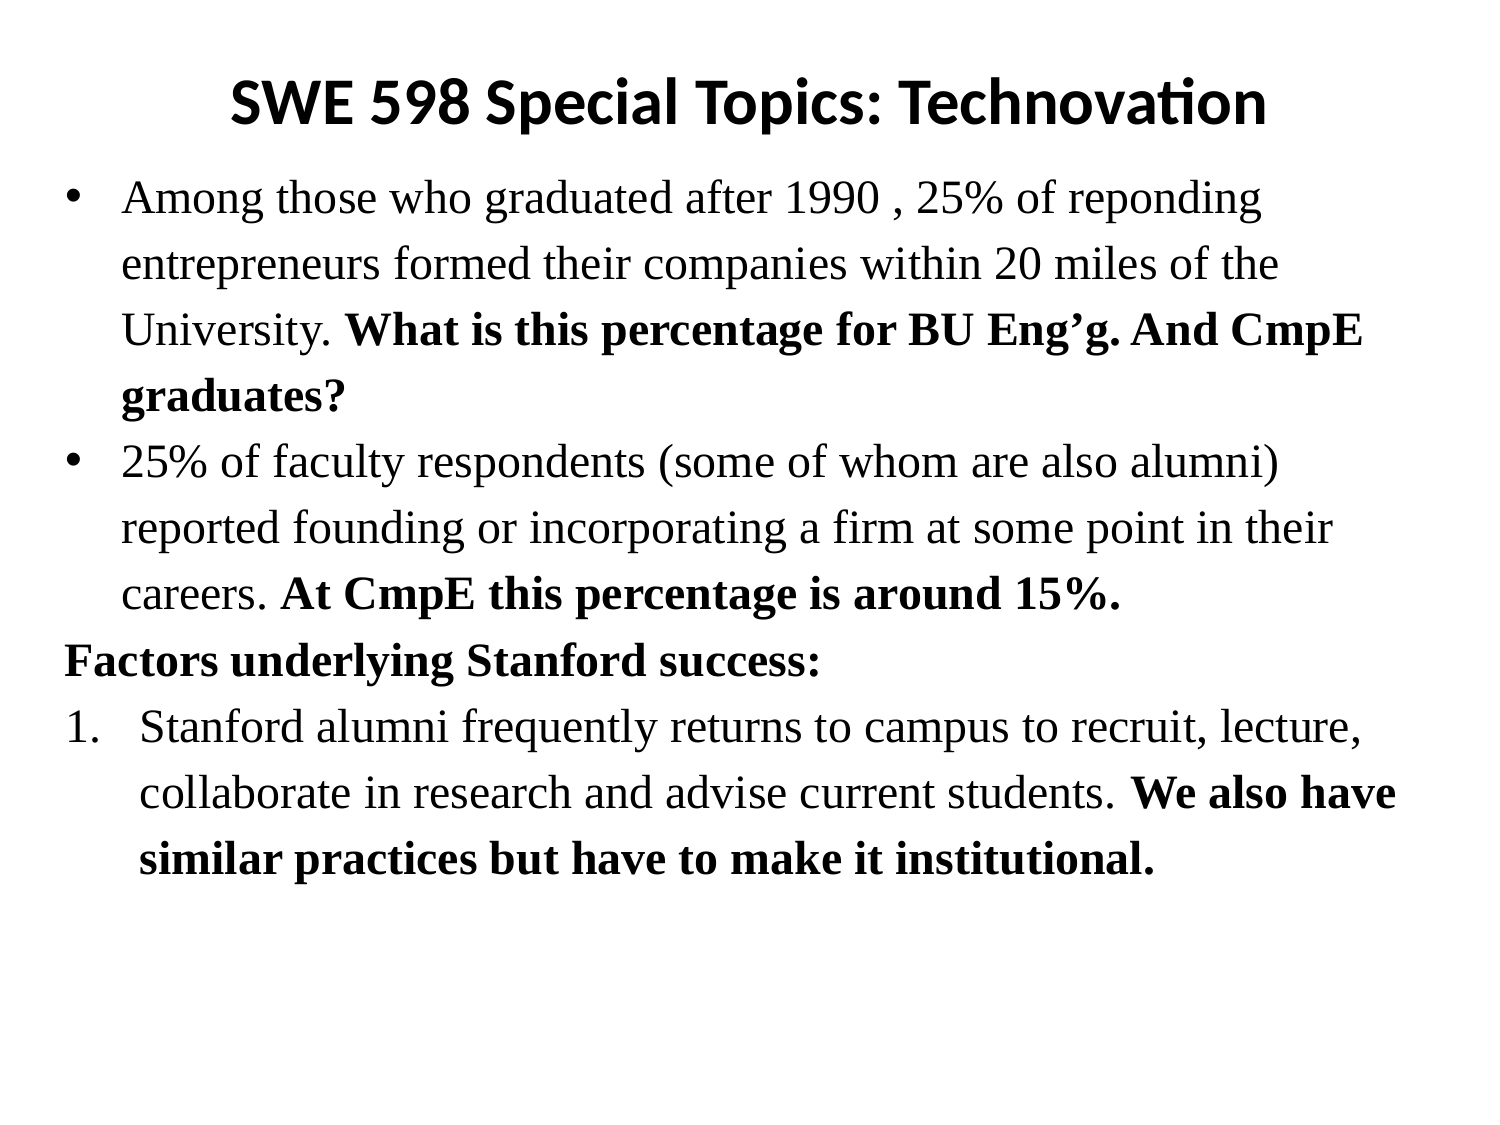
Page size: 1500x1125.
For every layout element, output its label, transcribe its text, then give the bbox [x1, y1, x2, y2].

text_box Among those who graduated after 1990 , 25% of reponding entrepreneurs formed their companies within 20 miles of the University. What is this percentage for BU Eng’g. And CmpE graduates? 25% of faculty respondents (some of whom are also alumni) reported founding or incorporating a firm at some point in their careers. At CmpE this percentage is around 15%. Factors underlying Stanford success: Stanford alumni frequently returns to campus to recruit, lecture, collaborate in research and advise current students. We also have similar practices but have to make it institutional. [50, 149, 1450, 1088]
text_box SWE 598 Special Topics: Technovation [74, 45, 1425, 149]
